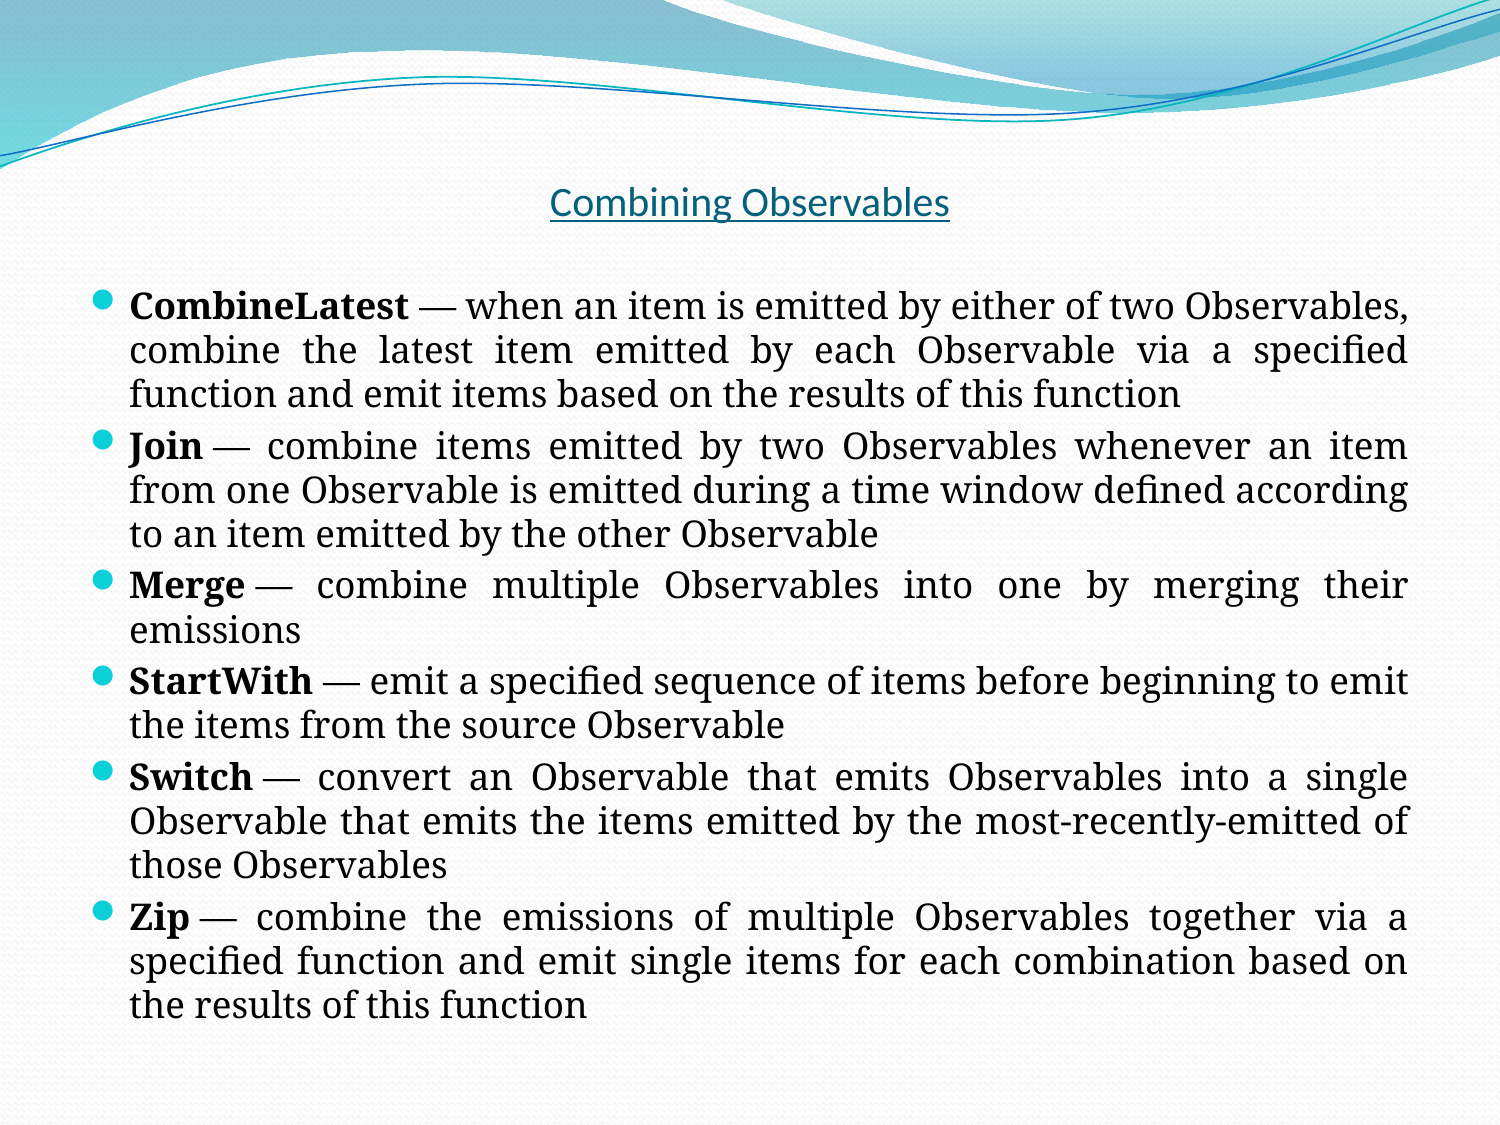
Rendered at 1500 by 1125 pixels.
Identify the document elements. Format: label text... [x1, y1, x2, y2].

list CombineLatest — when an item is emitted by either of two Observables, combine the latest item emitted by each Observable via a specified function and emit items based on the results of this function Join — combine items emitted by two Observables whenever an item from one Observable is emitted during a time window defined according to an item emitted by the other Observable Merge — combine multiple Observables into one by merging their emissions StartWith — emit a specified sequence of items before beginning to emit the items from the source Observable Switch — convert an Observable that emits Observables into a single Observable that emits the items emitted by the most-recently-emitted of those Observables Zip — combine the emissions of multiple Observables together via a specified function and emit single items for each combination based on the results of this function [75, 275, 1425, 1038]
title Combining Observables [75, 115, 1425, 225]
